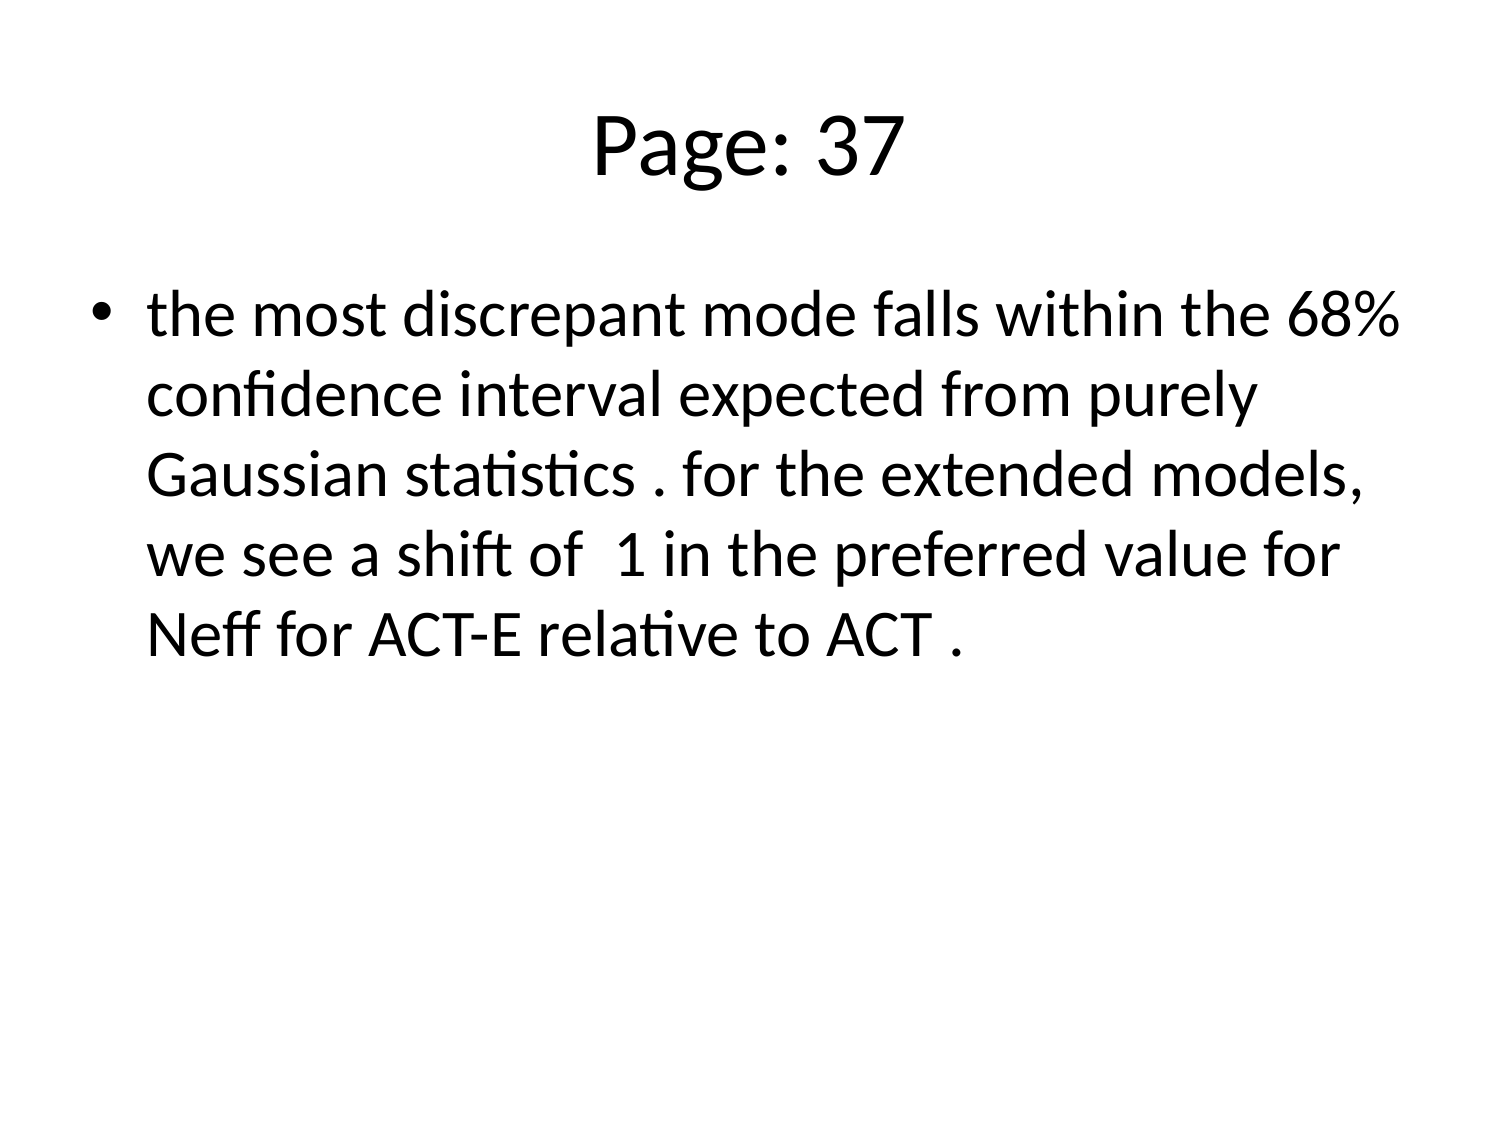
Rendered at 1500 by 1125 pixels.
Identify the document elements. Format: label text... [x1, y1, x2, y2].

title Page: 37 [75, 45, 1425, 233]
list the most discrepant mode falls within the 68% confidence interval expected from purely Gaussian statistics . for the extended models, we see a shift of 1 in the preferred value for Neff for ACT-E relative to ACT . [75, 262, 1425, 1005]
